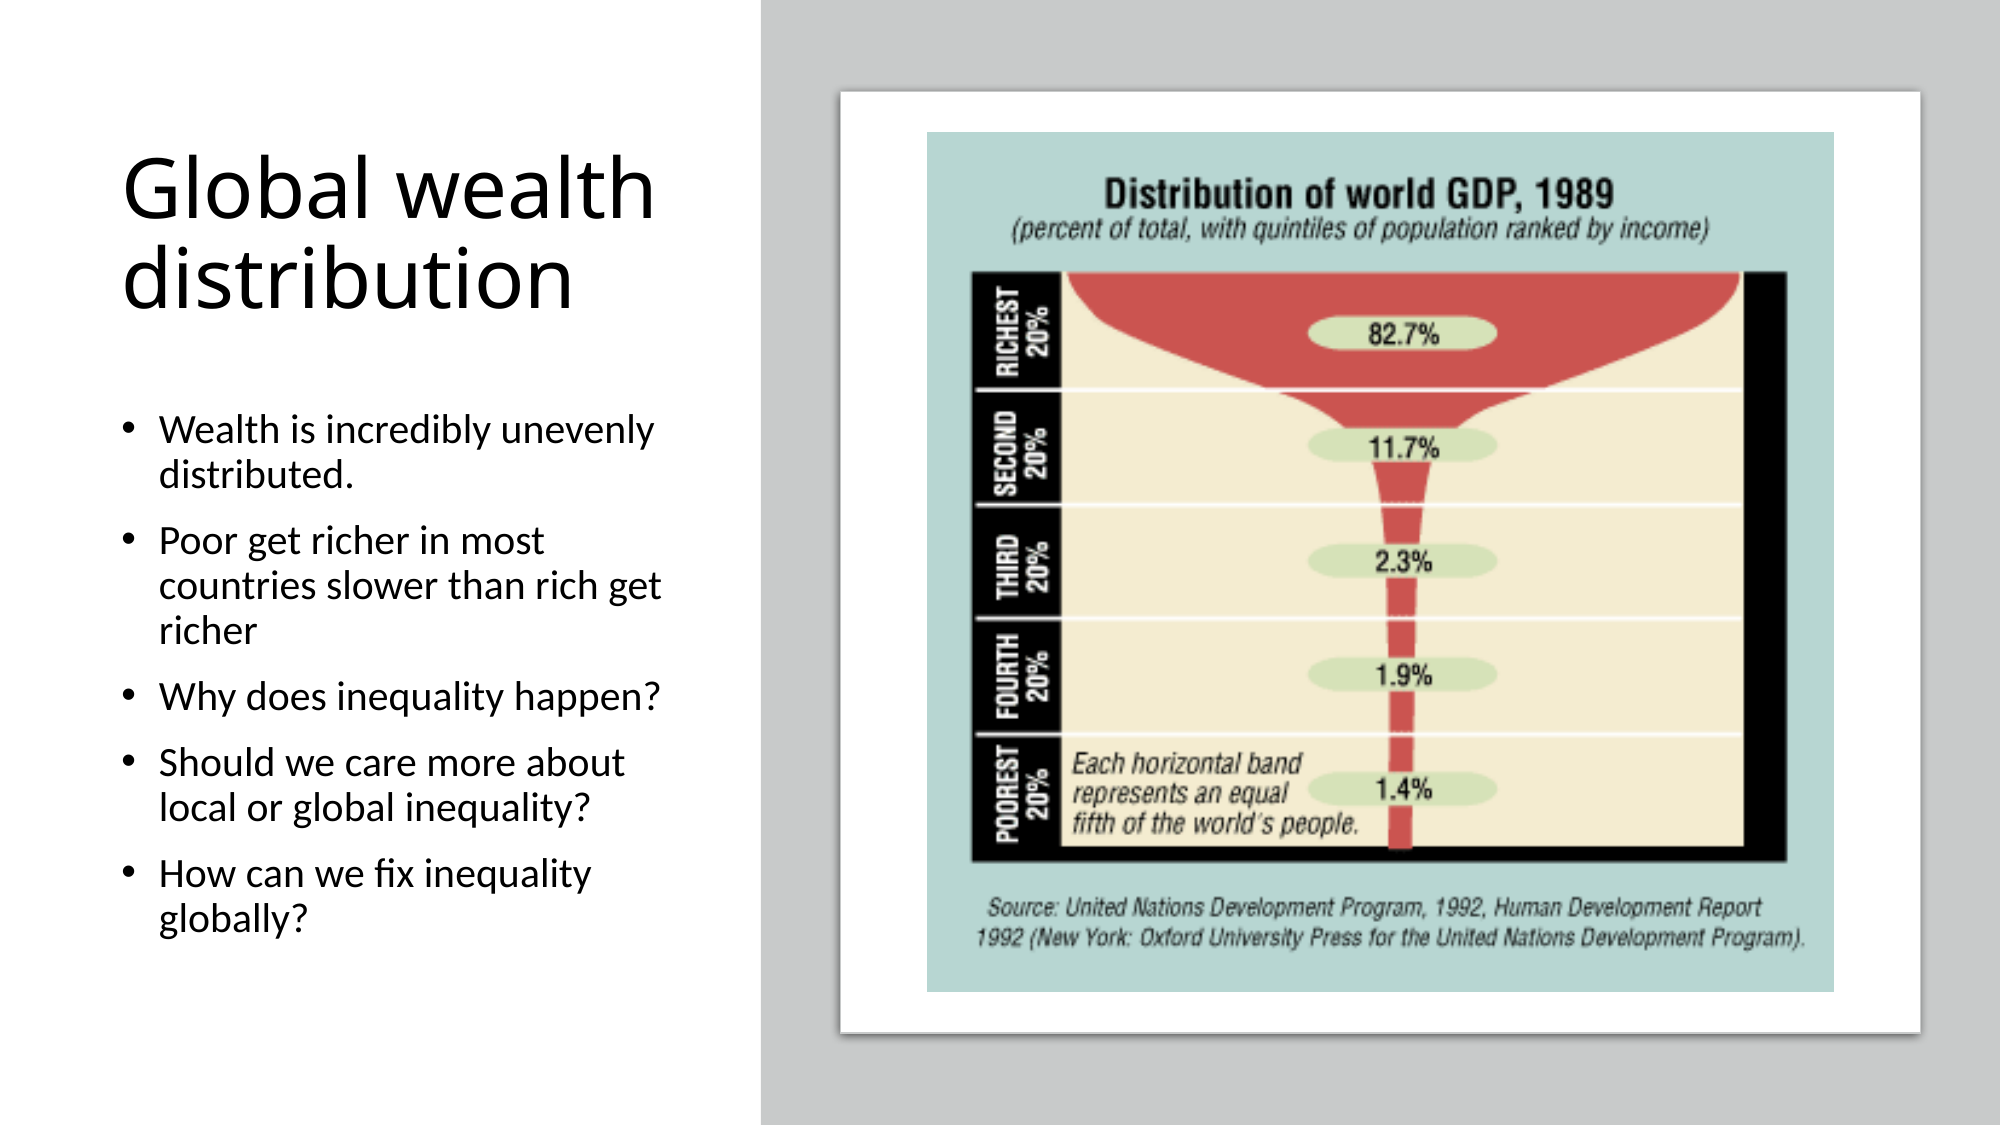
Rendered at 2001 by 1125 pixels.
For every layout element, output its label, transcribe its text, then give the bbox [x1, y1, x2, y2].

title Global wealth distribution [106, 103, 682, 370]
text_box [760, 0, 2000, 1125]
picture [927, 132, 1834, 992]
text_box [839, 90, 1922, 1034]
list Wealth is incredibly unevenly distributed. Poor get richer in most countries slower than rich get richer Why does inequality happen? Should we care more about local or global inequality? How can we fix inequality globally? [106, 399, 682, 1021]
